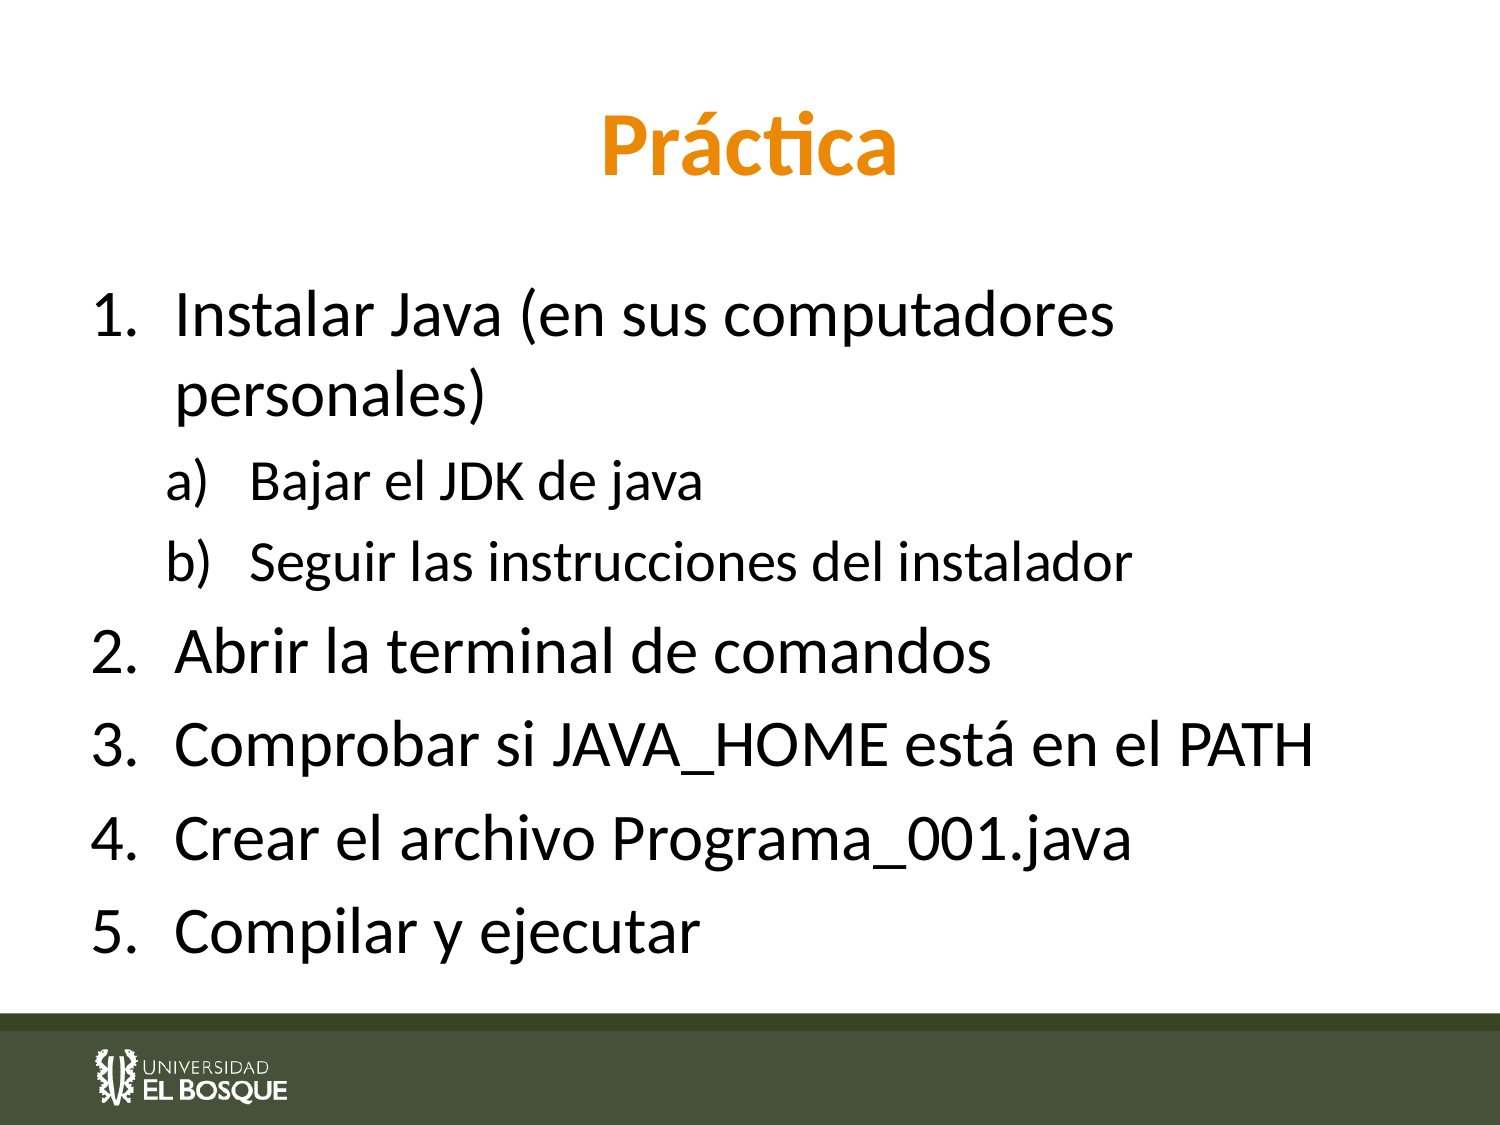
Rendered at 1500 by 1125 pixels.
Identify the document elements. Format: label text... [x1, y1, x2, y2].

list Instalar Java (en sus computadores personales) Bajar el JDK de java Seguir las instrucciones del instalador Abrir la terminal de comandos Comprobar si JAVA_HOME está en el PATH Crear el archivo Programa_001.java Compilar y ejecutar [75, 262, 1425, 1005]
title Práctica [75, 45, 1425, 233]
picture [76, 1031, 305, 1125]
